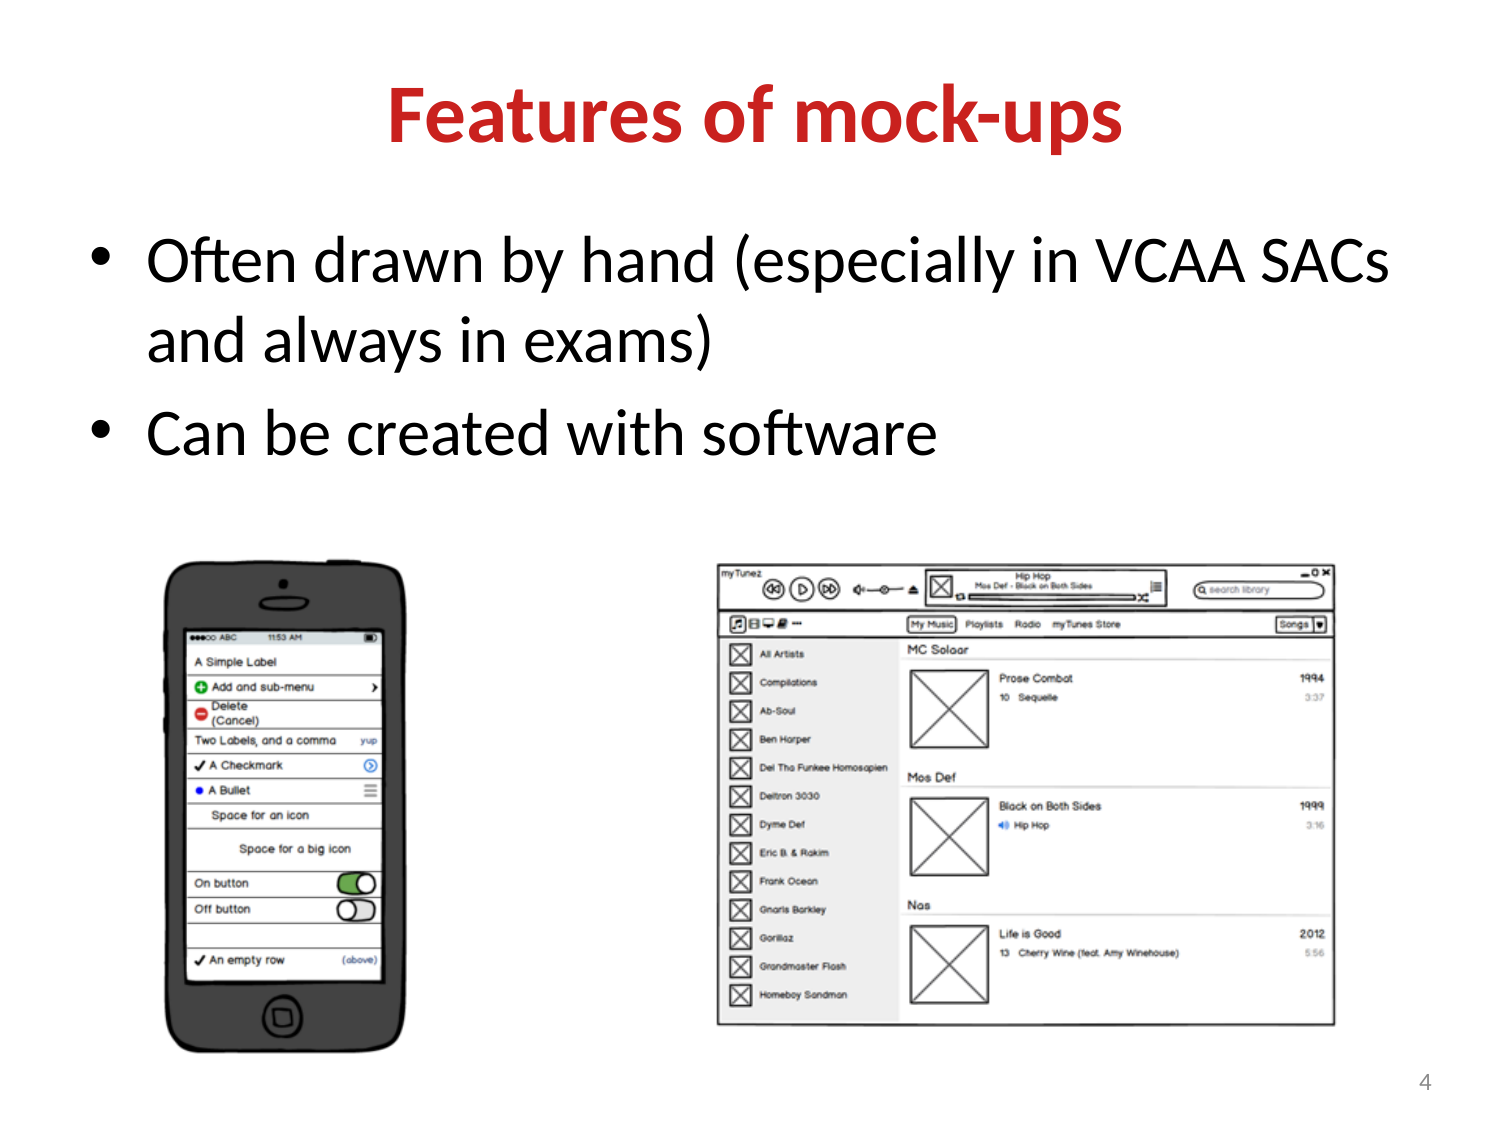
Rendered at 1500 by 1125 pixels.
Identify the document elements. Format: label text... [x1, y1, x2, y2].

picture [714, 562, 1340, 1030]
slide_number 1 [1376, 1058, 1447, 1103]
list Often drawn by hand (especially in VCAA SACs and always in exams) Can be created with software [75, 208, 1425, 563]
title Features of mock-ups [29, 45, 1483, 173]
picture [157, 550, 412, 1060]
